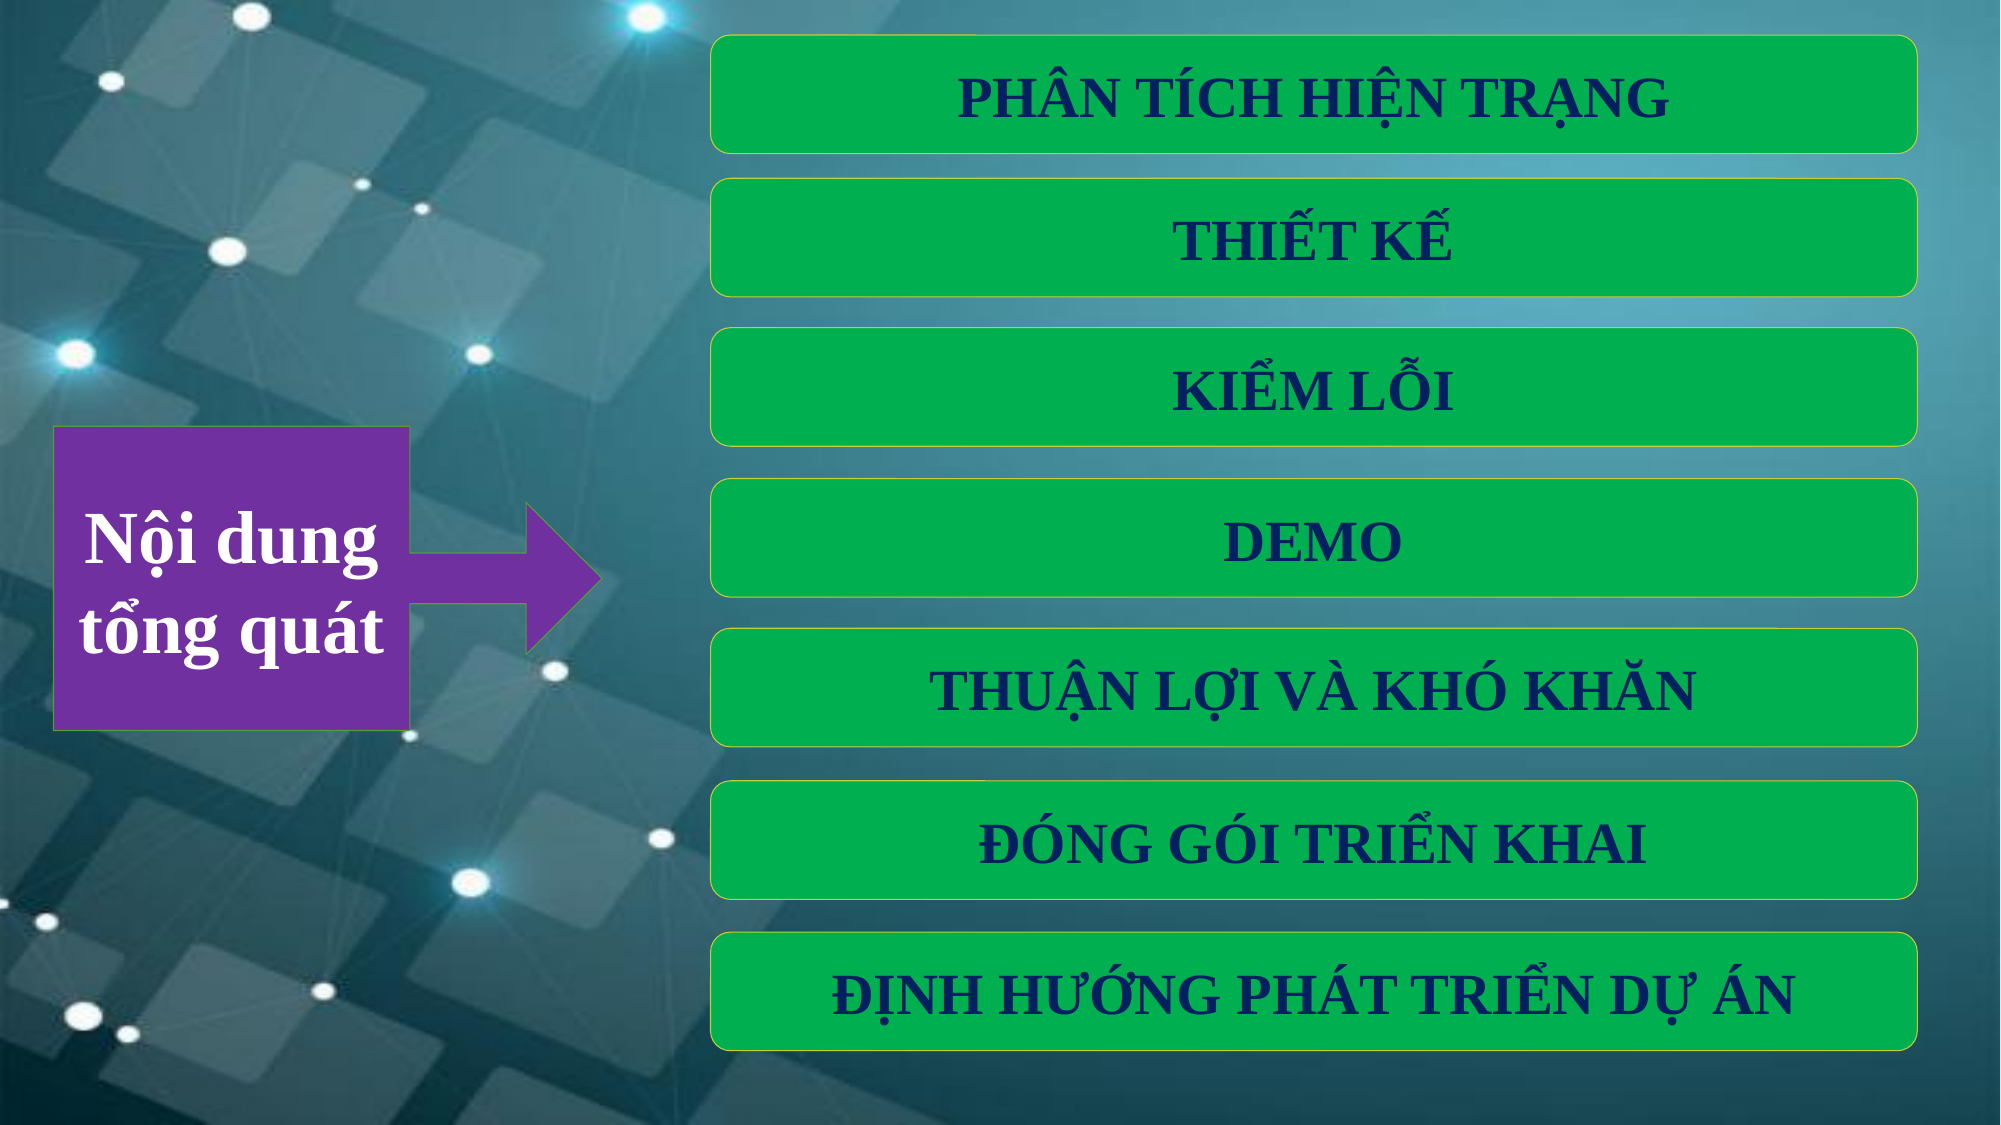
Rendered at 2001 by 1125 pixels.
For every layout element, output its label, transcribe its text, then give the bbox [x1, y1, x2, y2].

text_box KIỂM LỖI [709, 327, 1918, 447]
text_box ĐỊNH HƯỚNG PHÁT TRIỂN DỰ ÁN [709, 931, 1918, 1052]
text_box PHÂN TÍCH HIỆN TRẠNG [709, 34, 1918, 155]
text_box DEMO [709, 477, 1918, 598]
text_box THUẬN LỢI VÀ KHÓ KHĂN [709, 627, 1918, 748]
text_box THIẾT KẾ [709, 177, 1918, 298]
text_box ĐÓNG GÓI TRIỂN KHAI [709, 780, 1918, 900]
picture [0, 0, 2001, 1125]
text_box Nội dung tổng quát [52, 425, 603, 732]
